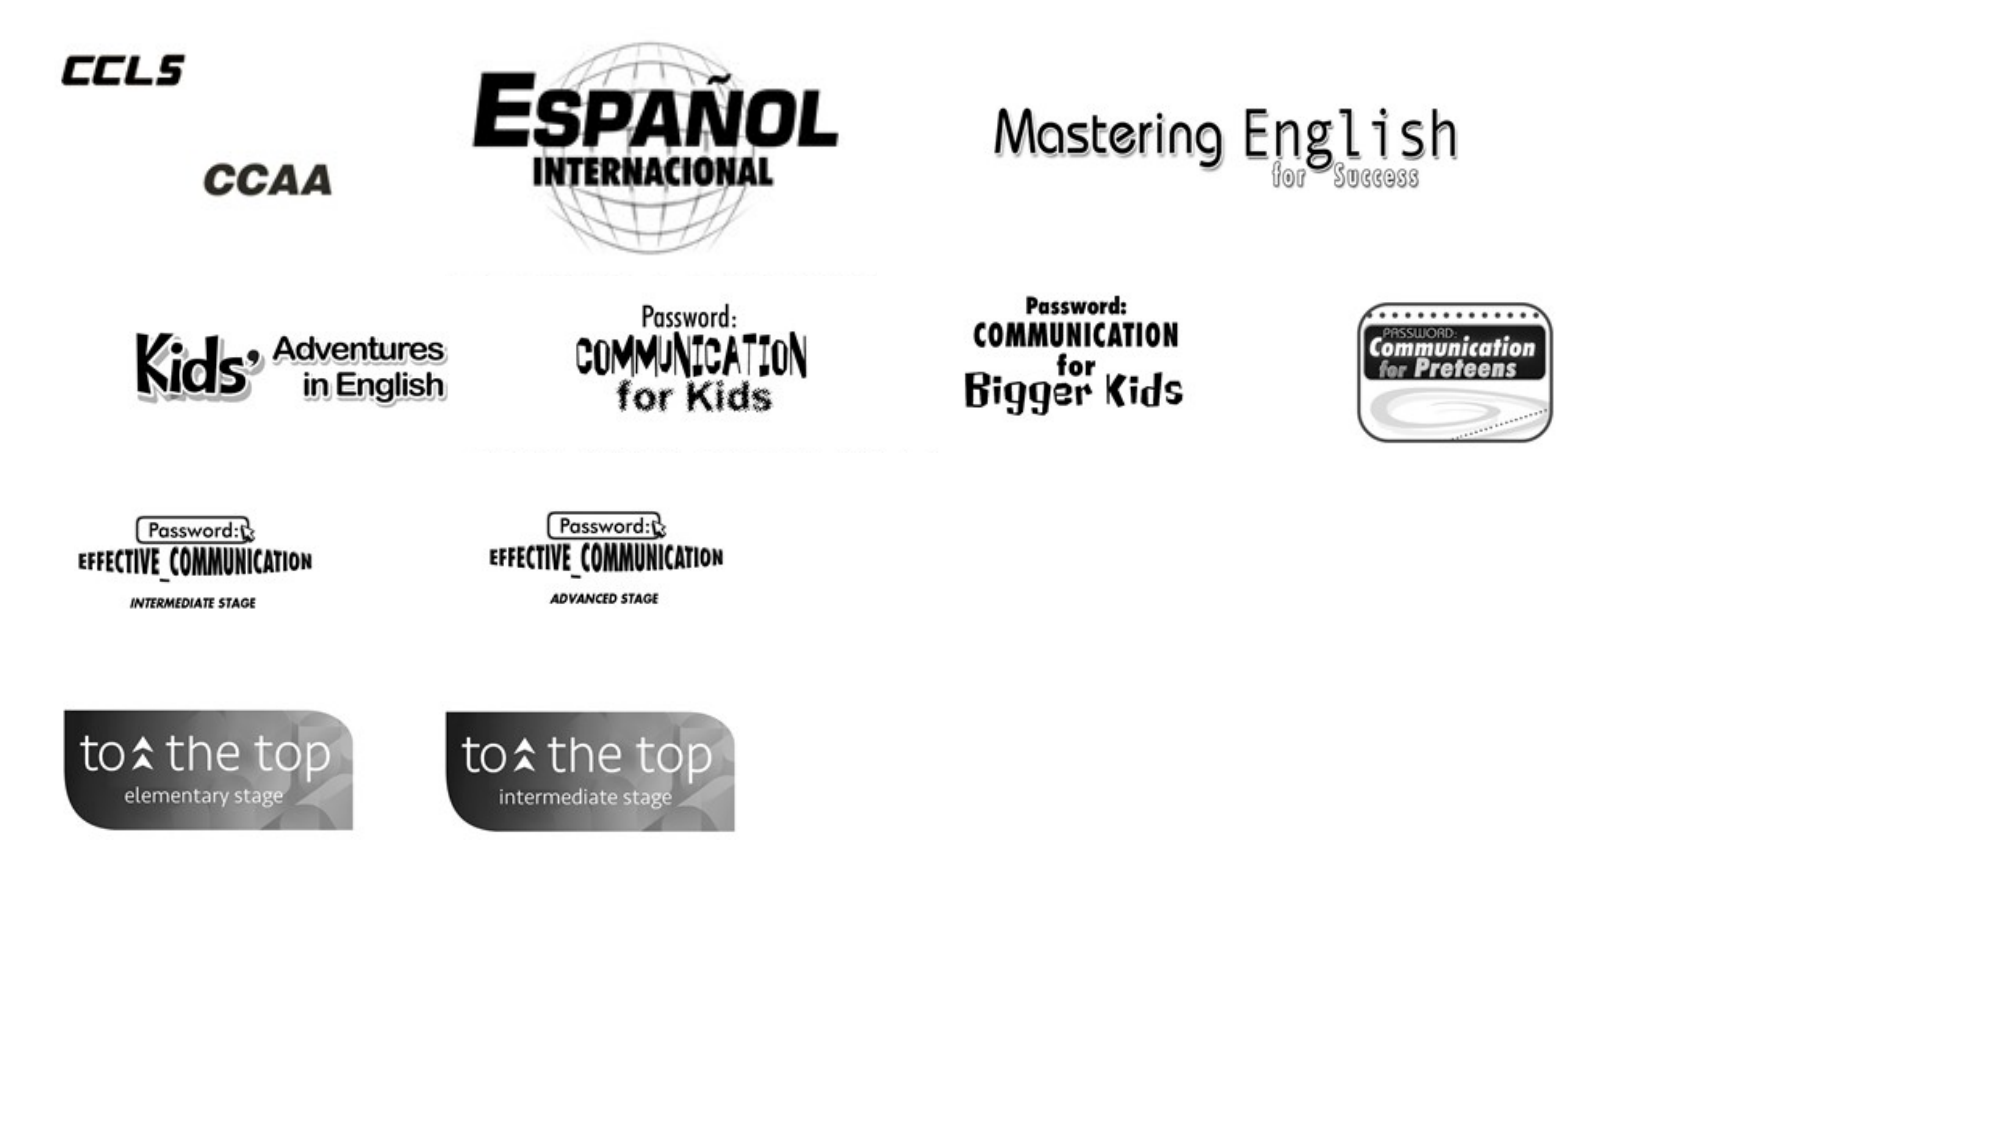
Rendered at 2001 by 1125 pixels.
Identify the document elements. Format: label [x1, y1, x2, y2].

picture [48, 700, 752, 840]
picture [982, 79, 1477, 213]
picture [117, 289, 1594, 453]
picture [74, 499, 726, 626]
picture [445, 27, 878, 276]
picture [54, 42, 341, 213]
